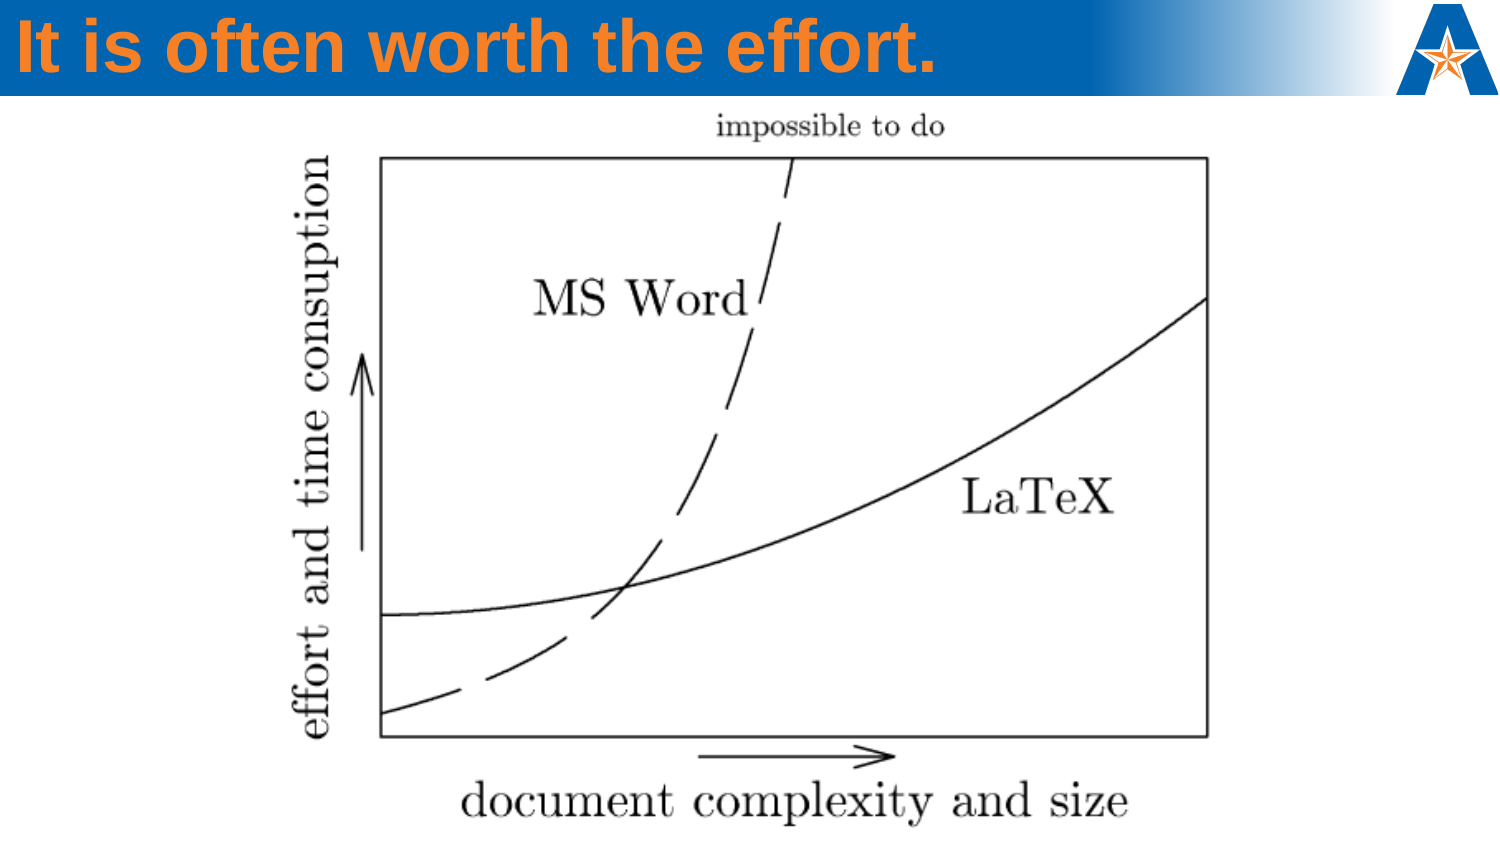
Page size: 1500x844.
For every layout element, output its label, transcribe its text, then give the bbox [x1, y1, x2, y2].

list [287, 106, 1213, 833]
title It is often worth the effort. [0, 0, 1500, 96]
